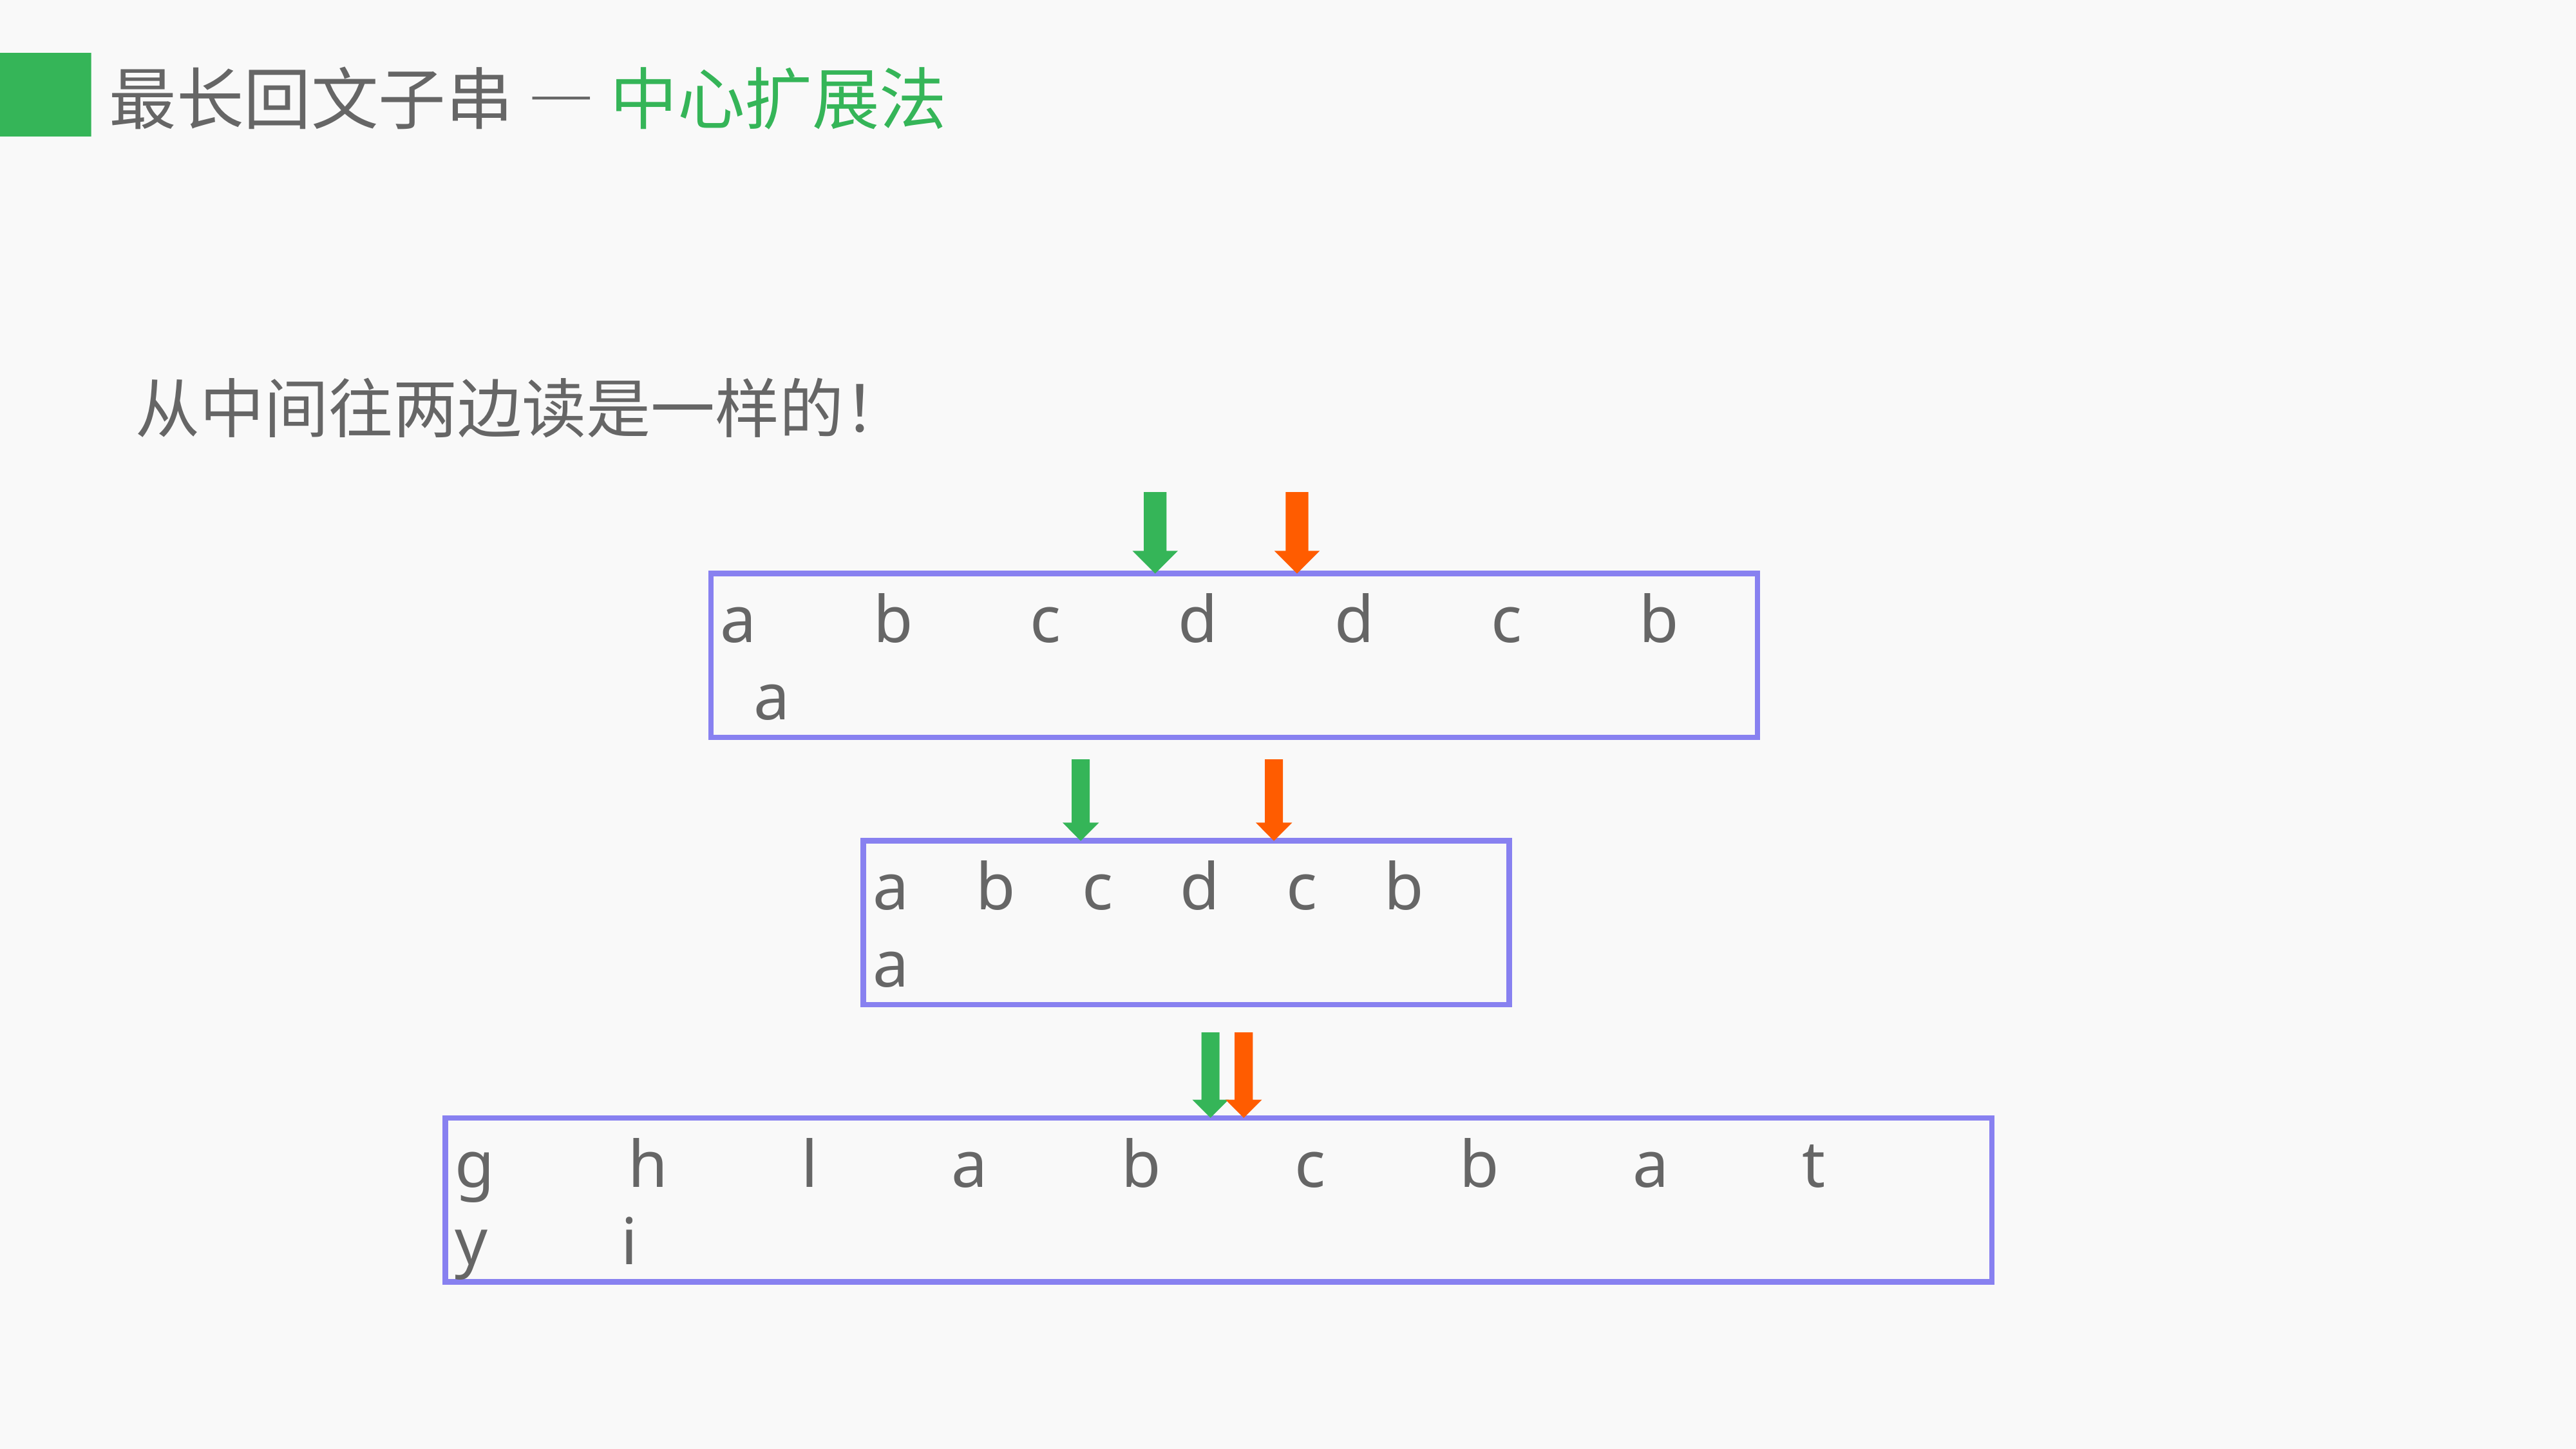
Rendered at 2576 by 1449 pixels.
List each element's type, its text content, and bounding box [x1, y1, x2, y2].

text_box [1226, 1032, 1262, 1118]
text_box [1256, 759, 1293, 841]
text_box [1192, 1032, 1227, 1118]
title 最长回文子串 — 中心扩展法 [108, 44, 2540, 144]
text_box a b c d c b a [863, 840, 1510, 1005]
subtitle 从中间往两边读是一样的！ [115, 337, 2461, 1424]
text_box [1274, 492, 1320, 574]
picture [0, 53, 91, 137]
text_box a b c d d c b a [710, 573, 1757, 738]
text_box [1132, 492, 1178, 574]
text_box [1063, 759, 1099, 841]
text_box g h l a b c b a t y i [445, 1117, 1992, 1282]
